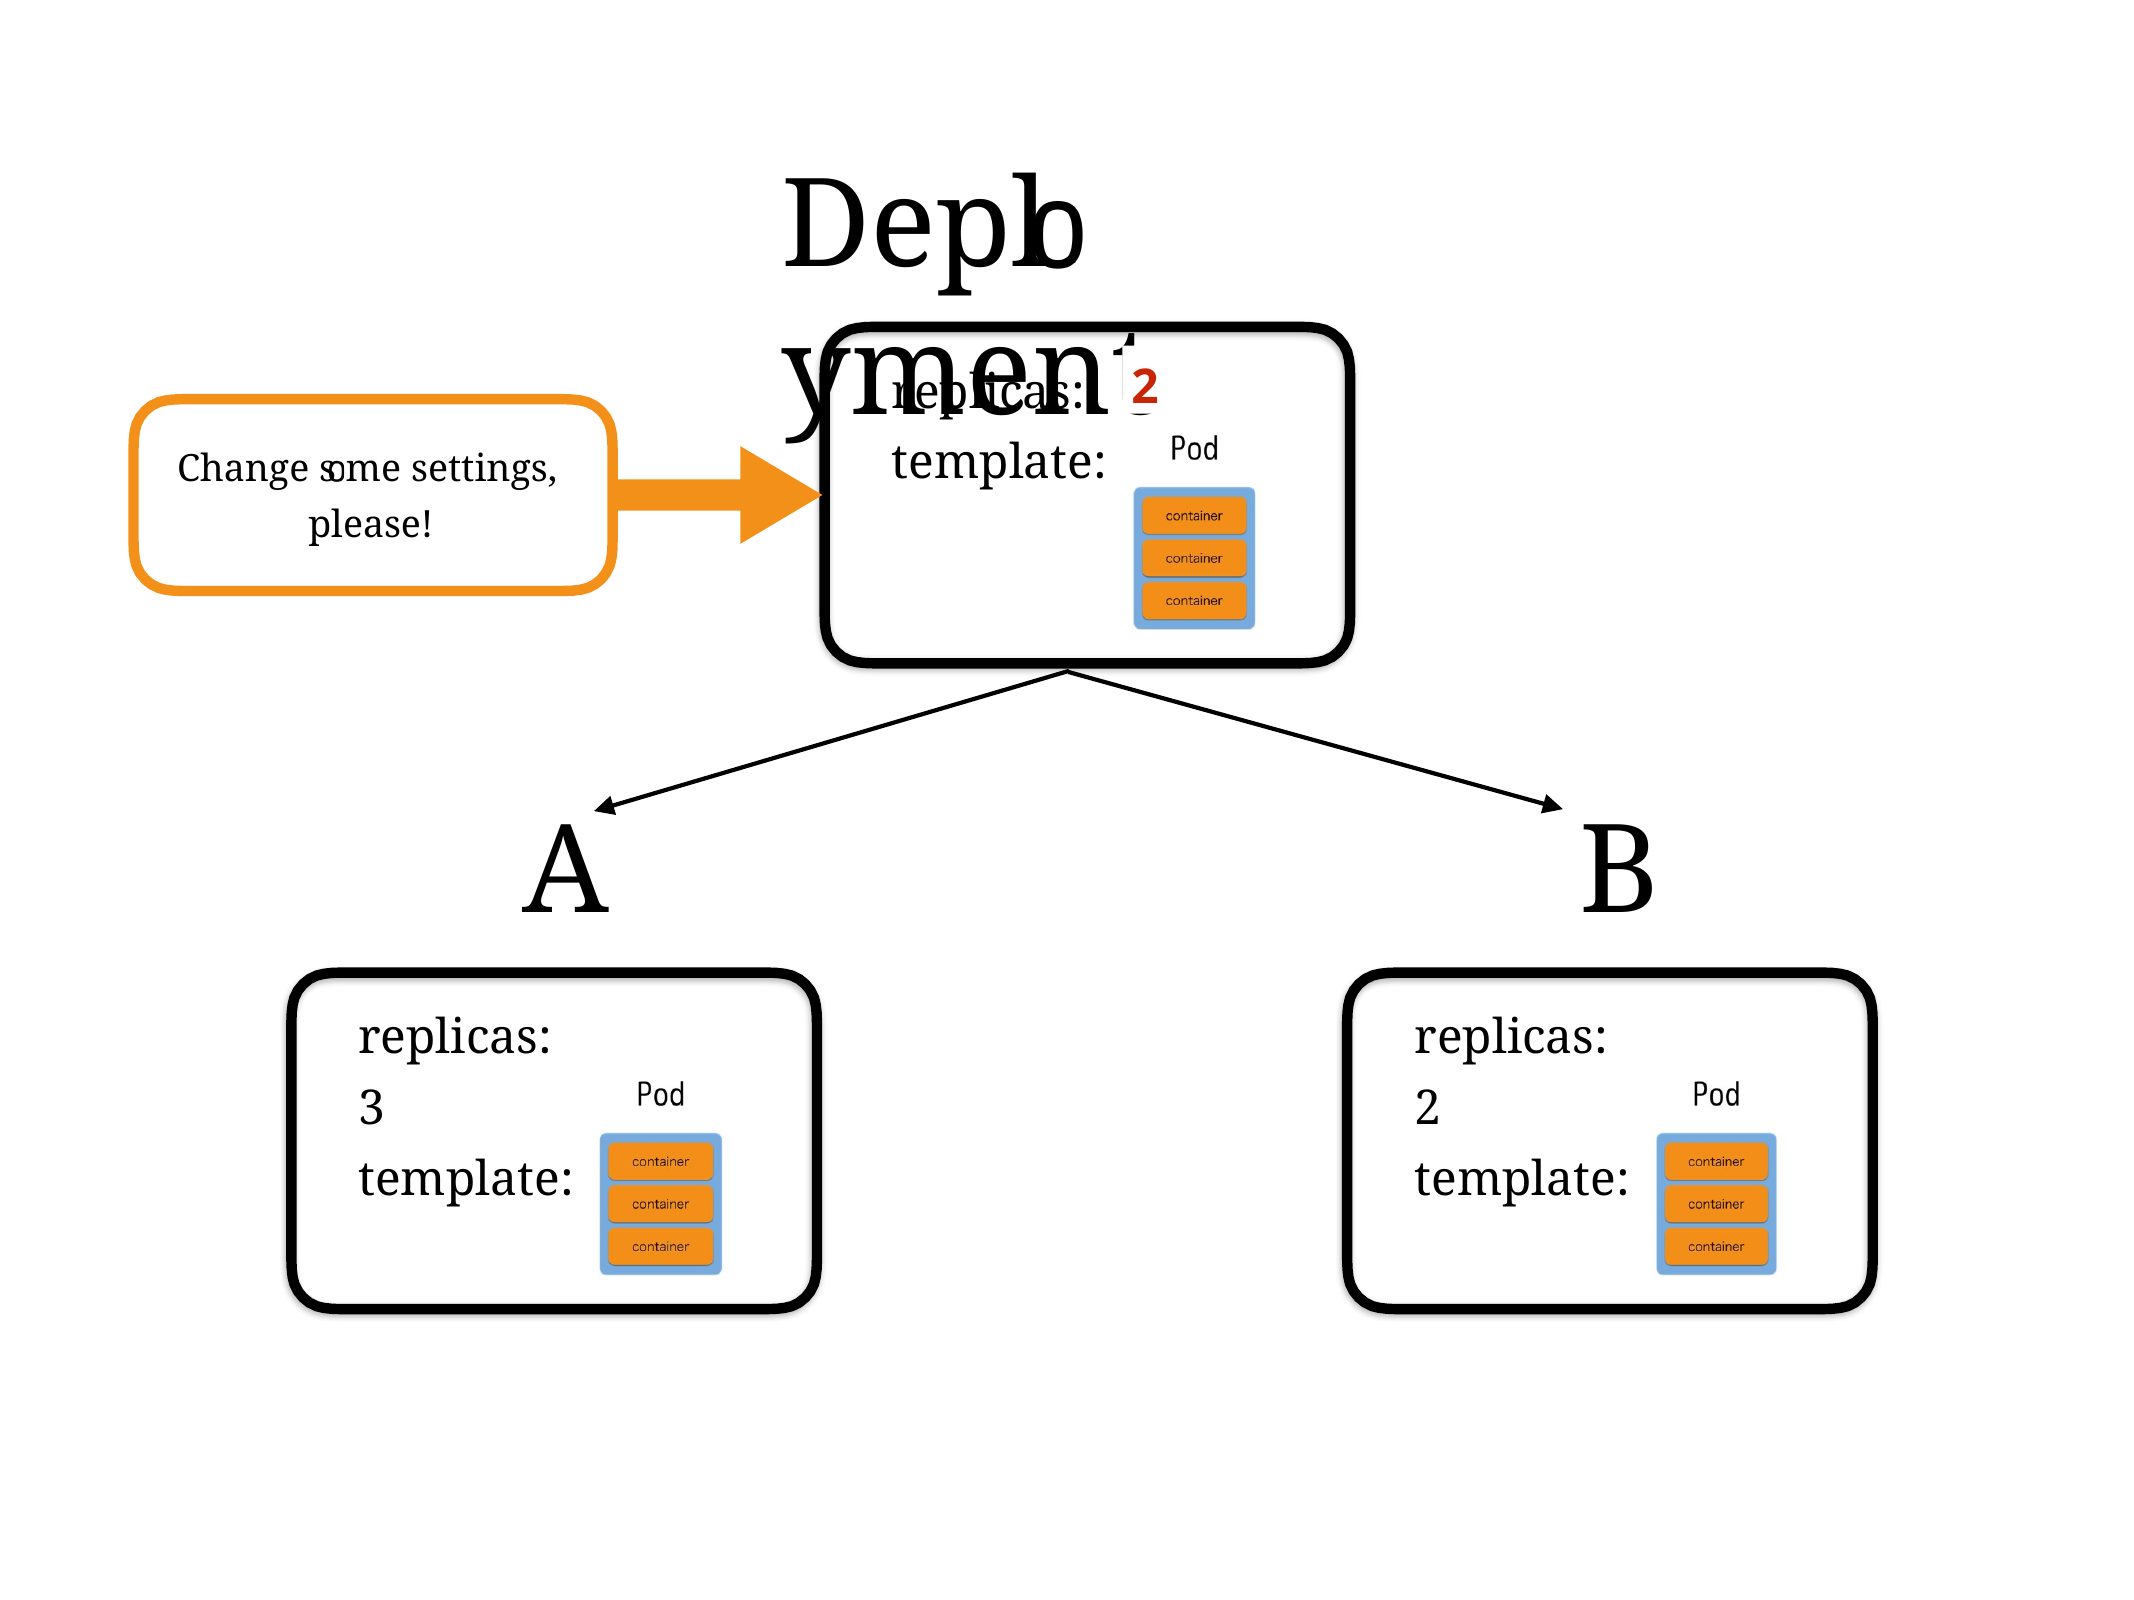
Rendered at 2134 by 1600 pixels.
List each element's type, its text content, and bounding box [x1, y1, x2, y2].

text_box [1335, 965, 1885, 1325]
text_box [594, 795, 617, 815]
text_box [824, 439, 1351, 664]
text_box [1347, 972, 1873, 1310]
text_box A replicas: 3 template: [356, 787, 624, 1205]
text_box [813, 439, 1362, 679]
text_box [291, 972, 817, 1310]
text_box [1629, 1062, 1809, 1292]
text_box [279, 965, 829, 1325]
text_box Change s me settings, please! [174, 430, 573, 545]
title Depl yment [735, 141, 1398, 439]
text_box [614, 446, 823, 544]
text_box replicas: template: [889, 345, 1110, 489]
text_box [1106, 416, 1288, 646]
text_box [133, 399, 613, 592]
text_box 2 [1122, 345, 1165, 414]
text_box [572, 1062, 754, 1292]
text_box B replicas: 2 template: [1412, 787, 1681, 1205]
